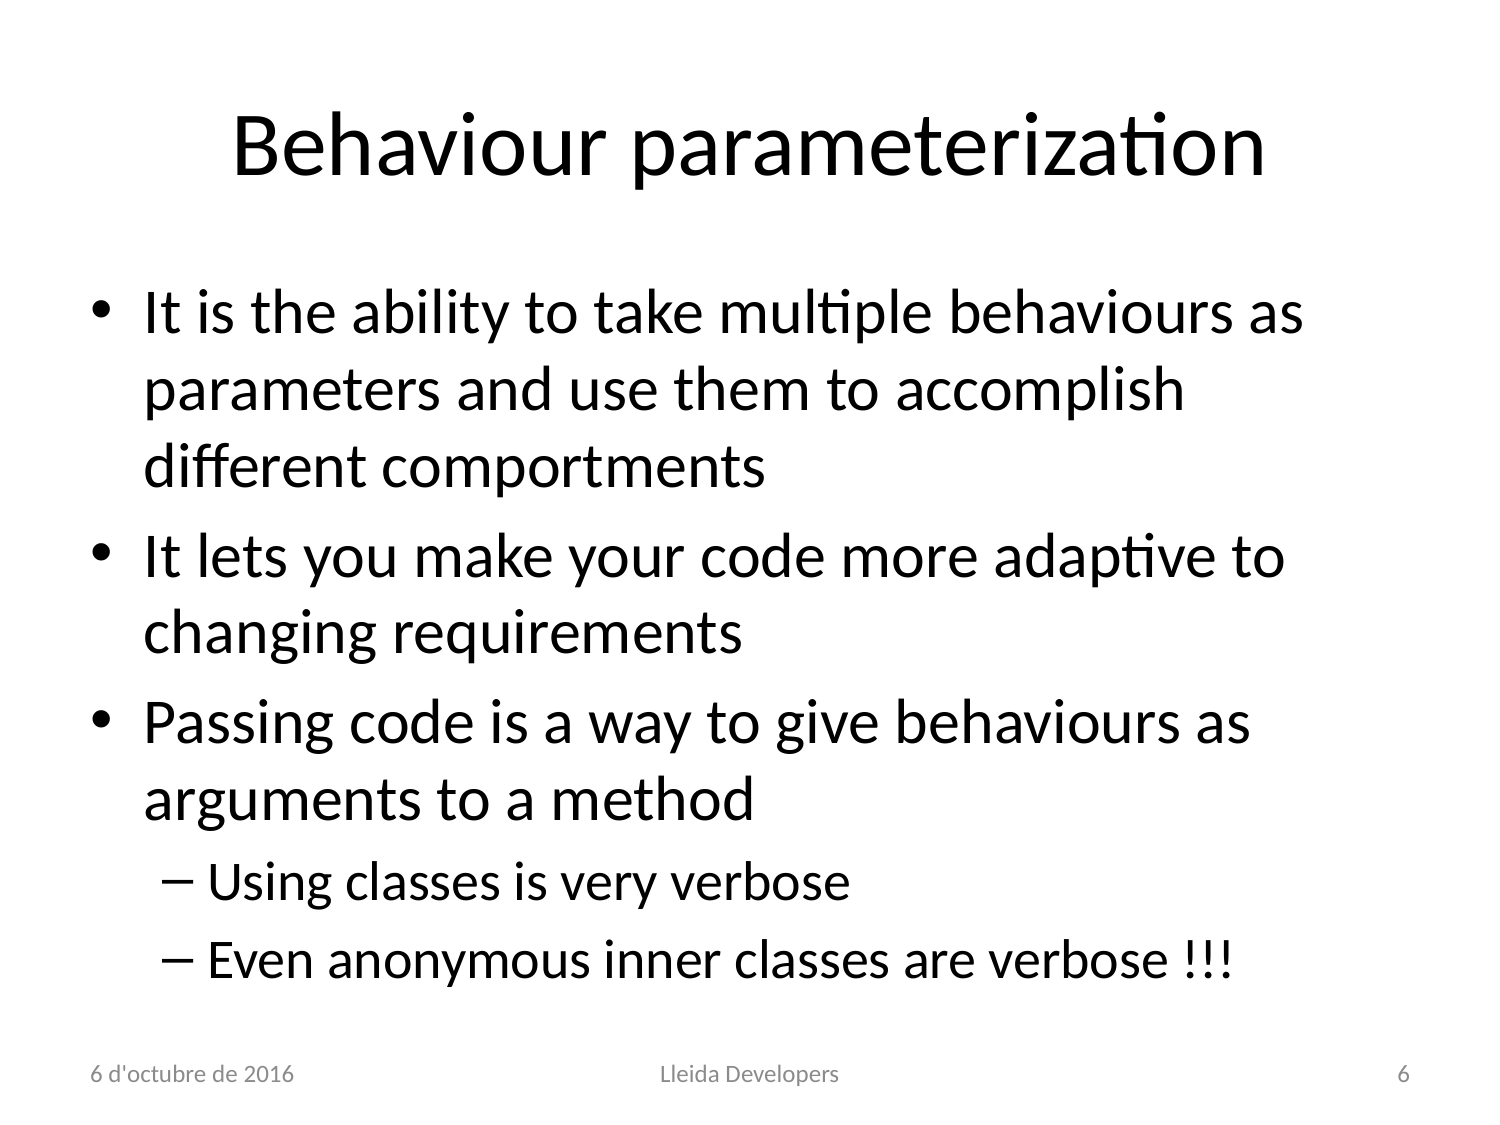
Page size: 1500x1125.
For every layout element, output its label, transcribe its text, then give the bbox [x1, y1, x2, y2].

title Behaviour parameterization [75, 45, 1425, 233]
list It is the ability to take multiple behaviours as parameters and use them to accomplish different comportments It lets you make your code more adaptive to changing requirements Passing code is a way to give behaviours as arguments to a method Using classes is very verbose Even anonymous inner classes are verbose !!! [75, 262, 1425, 1005]
footer Lleida Developers [512, 1042, 988, 1103]
slide_number 6 d'octubre de 2016 [75, 1042, 425, 1103]
slide_number 6 [1074, 1042, 1425, 1103]
